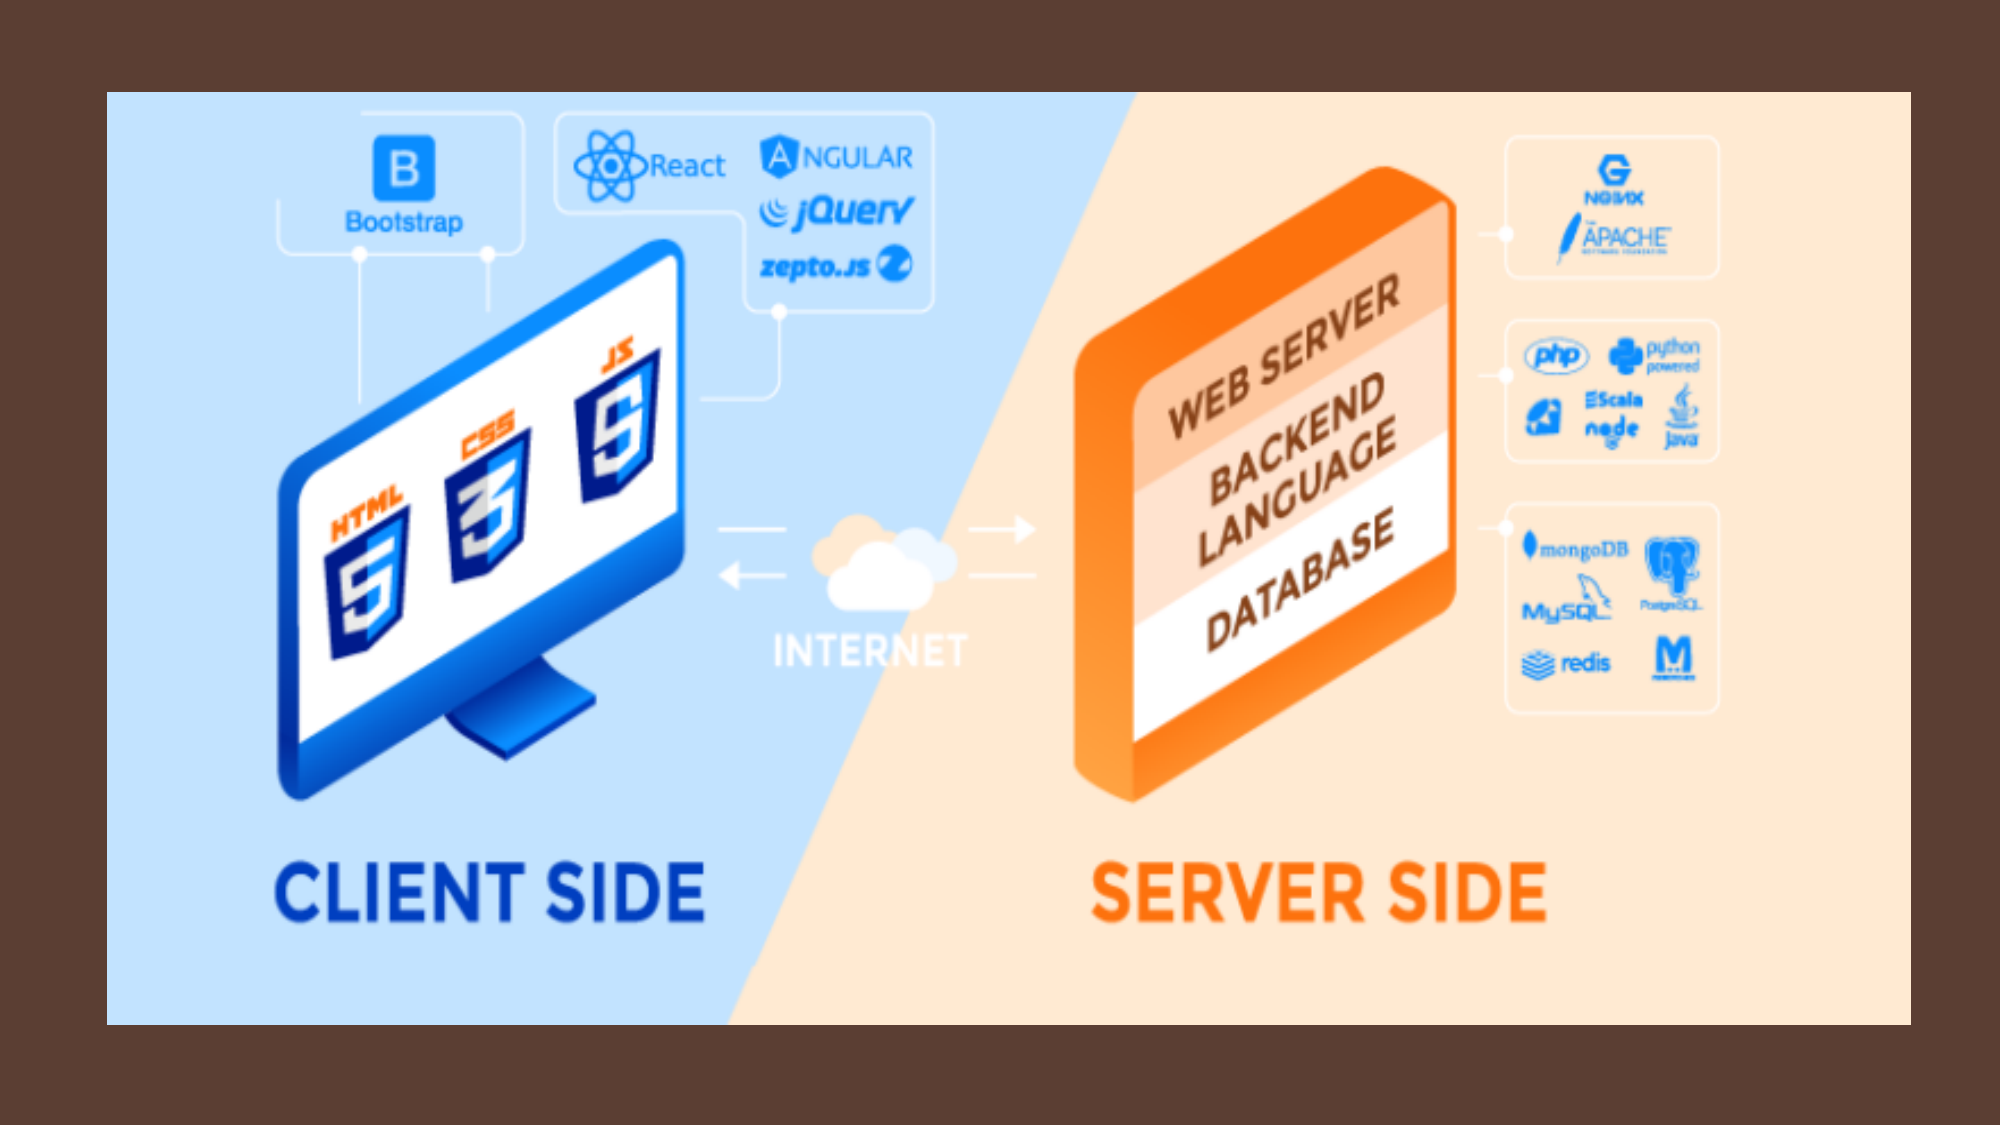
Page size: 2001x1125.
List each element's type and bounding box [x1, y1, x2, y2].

list [107, 92, 1911, 1026]
text_box [0, 0, 2000, 1125]
